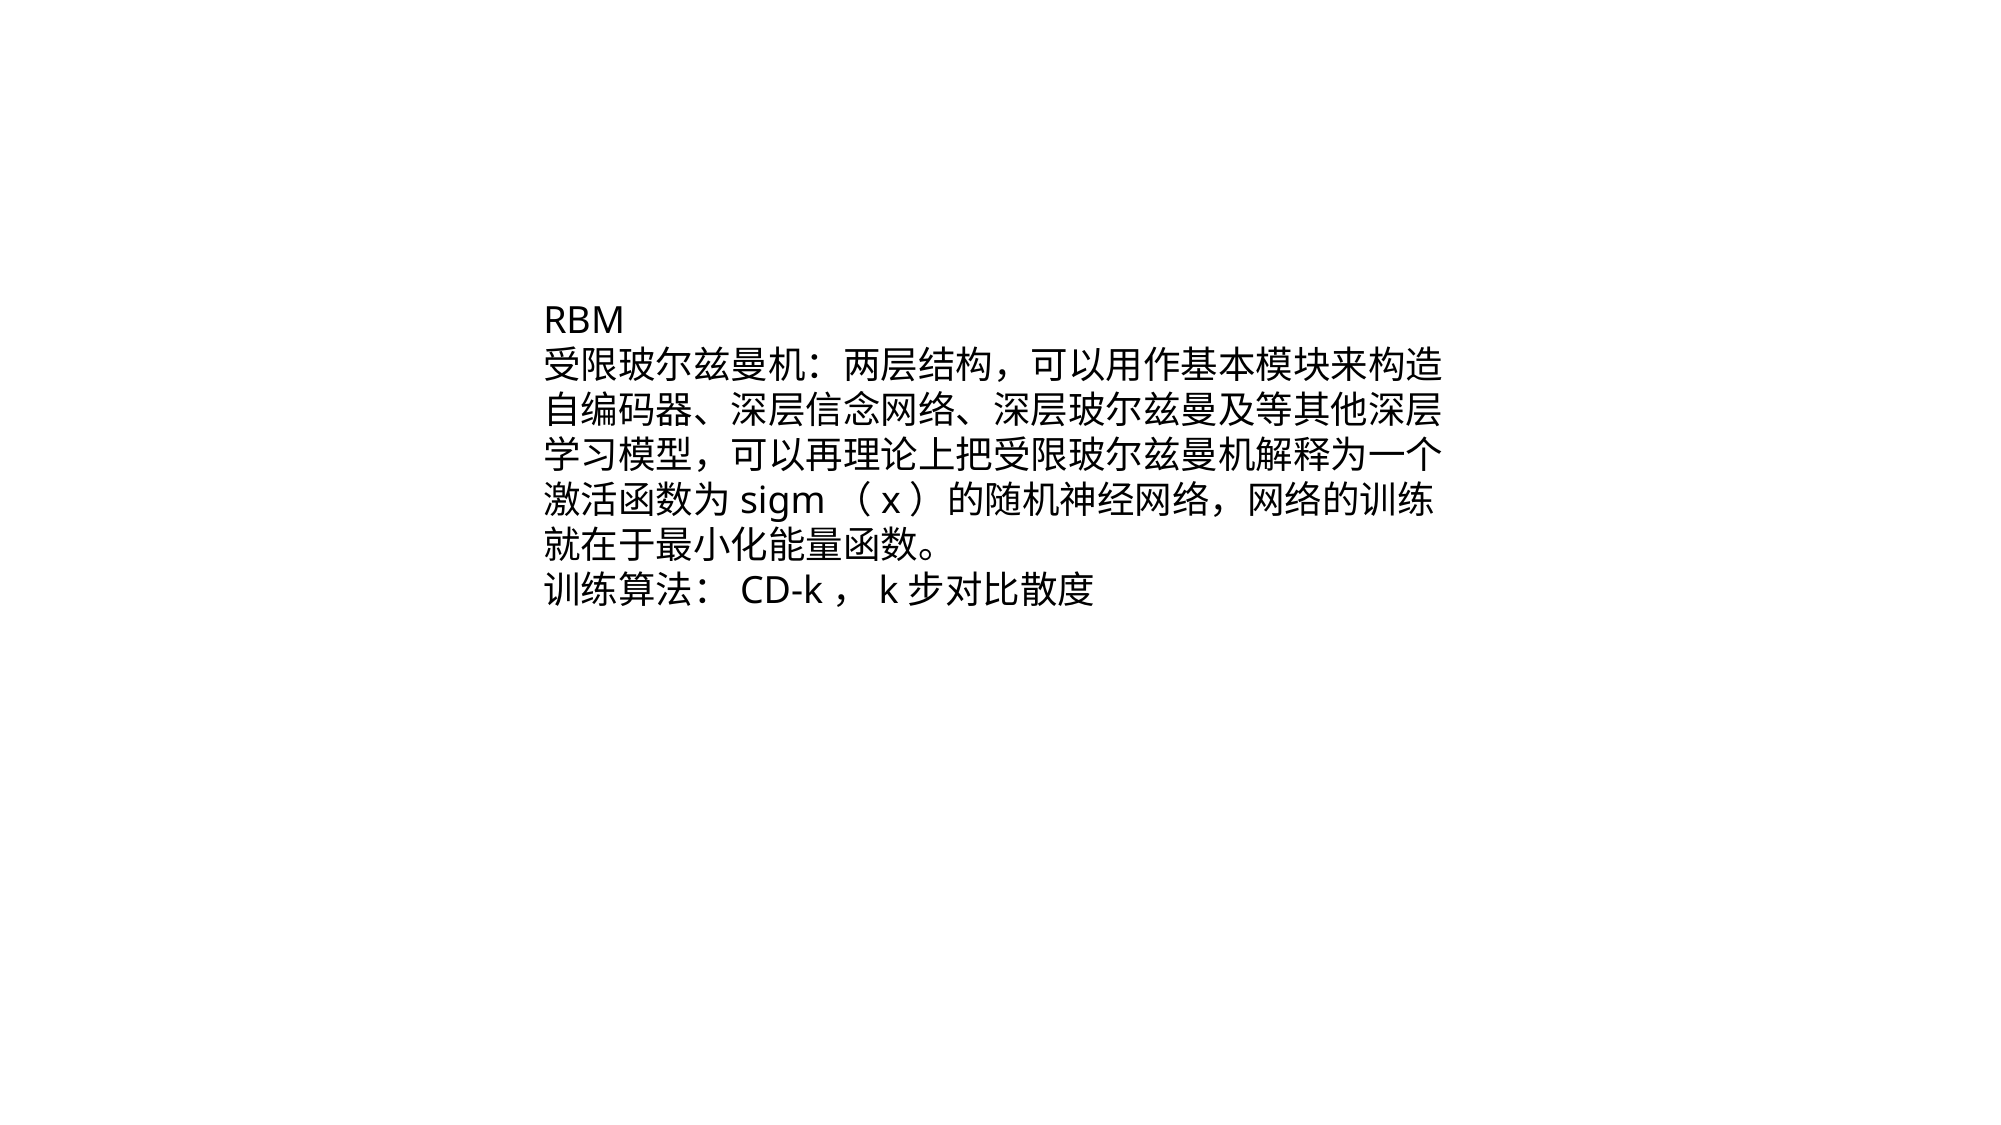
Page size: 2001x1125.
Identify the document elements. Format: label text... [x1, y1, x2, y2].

text_box RBM 受限玻尔兹曼机：两层结构，可以用作基本模块来构造自编码器、深层信念网络、深层玻尔兹曼及等其他深层学习模型，可以再理论上把受限玻尔兹曼机解释为一个激活函数为sigm（x）的随机神经网络，网络的训练就在于最小化能量函数。 训练算法：CD-k，k步对比散度 [528, 288, 1467, 619]
